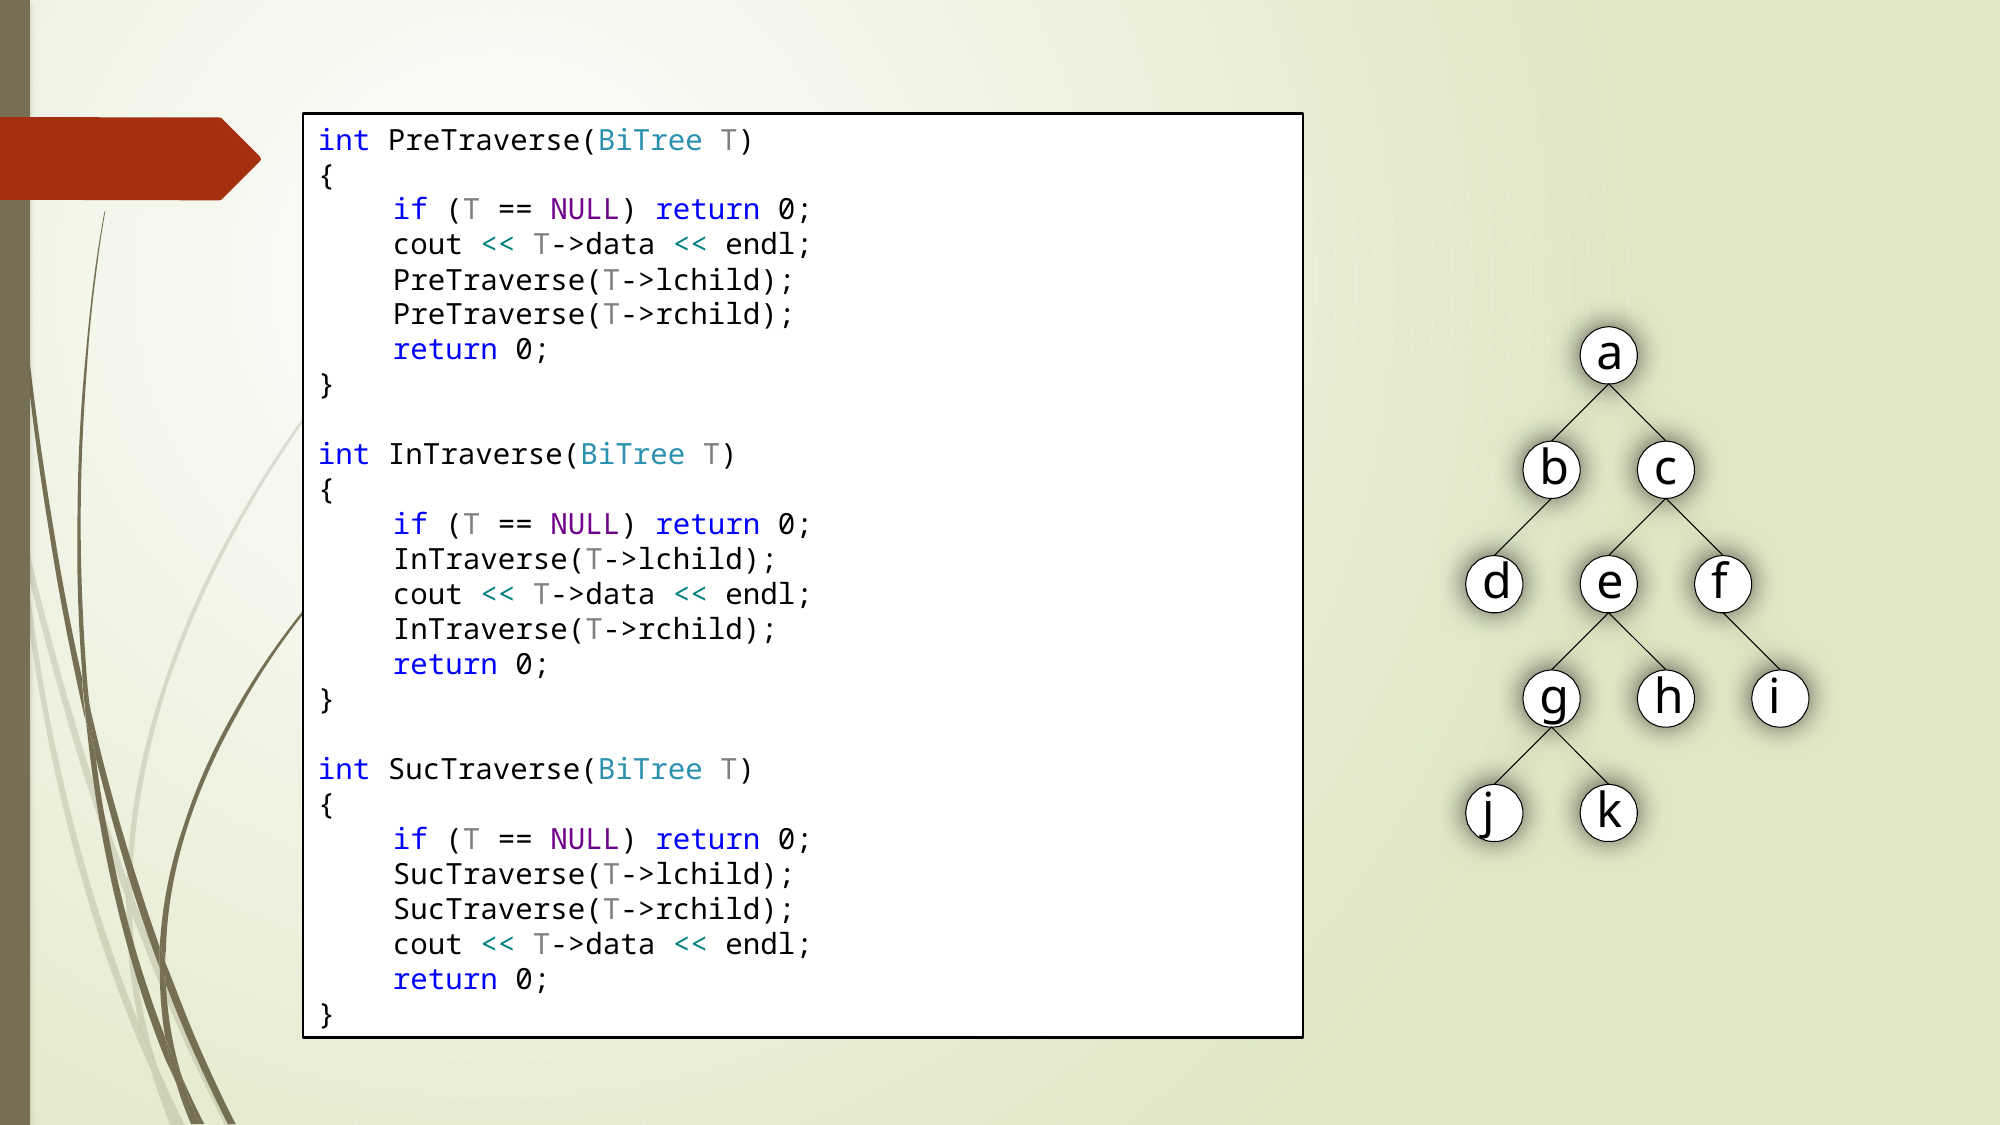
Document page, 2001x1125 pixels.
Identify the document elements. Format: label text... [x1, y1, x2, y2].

text_box int PreTraverse(BiTree T) { if (T == NULL) return 0; cout << T->data << endl; PreTraverse(T->lchild); PreTraverse(T->rchild); return 0; } int InTraverse(BiTree T) { if (T == NULL) return 0; InTraverse(T->lchild); cout << T->data << endl; InTraverse(T->rchild); return 0; } int SucTraverse(BiTree T) { if (T == NULL) return 0; SucTraverse(T->lchild); SucTraverse(T->rchild); cout << T->data << endl; return 0; } [302, 112, 1304, 1039]
picture [1460, 314, 1815, 847]
